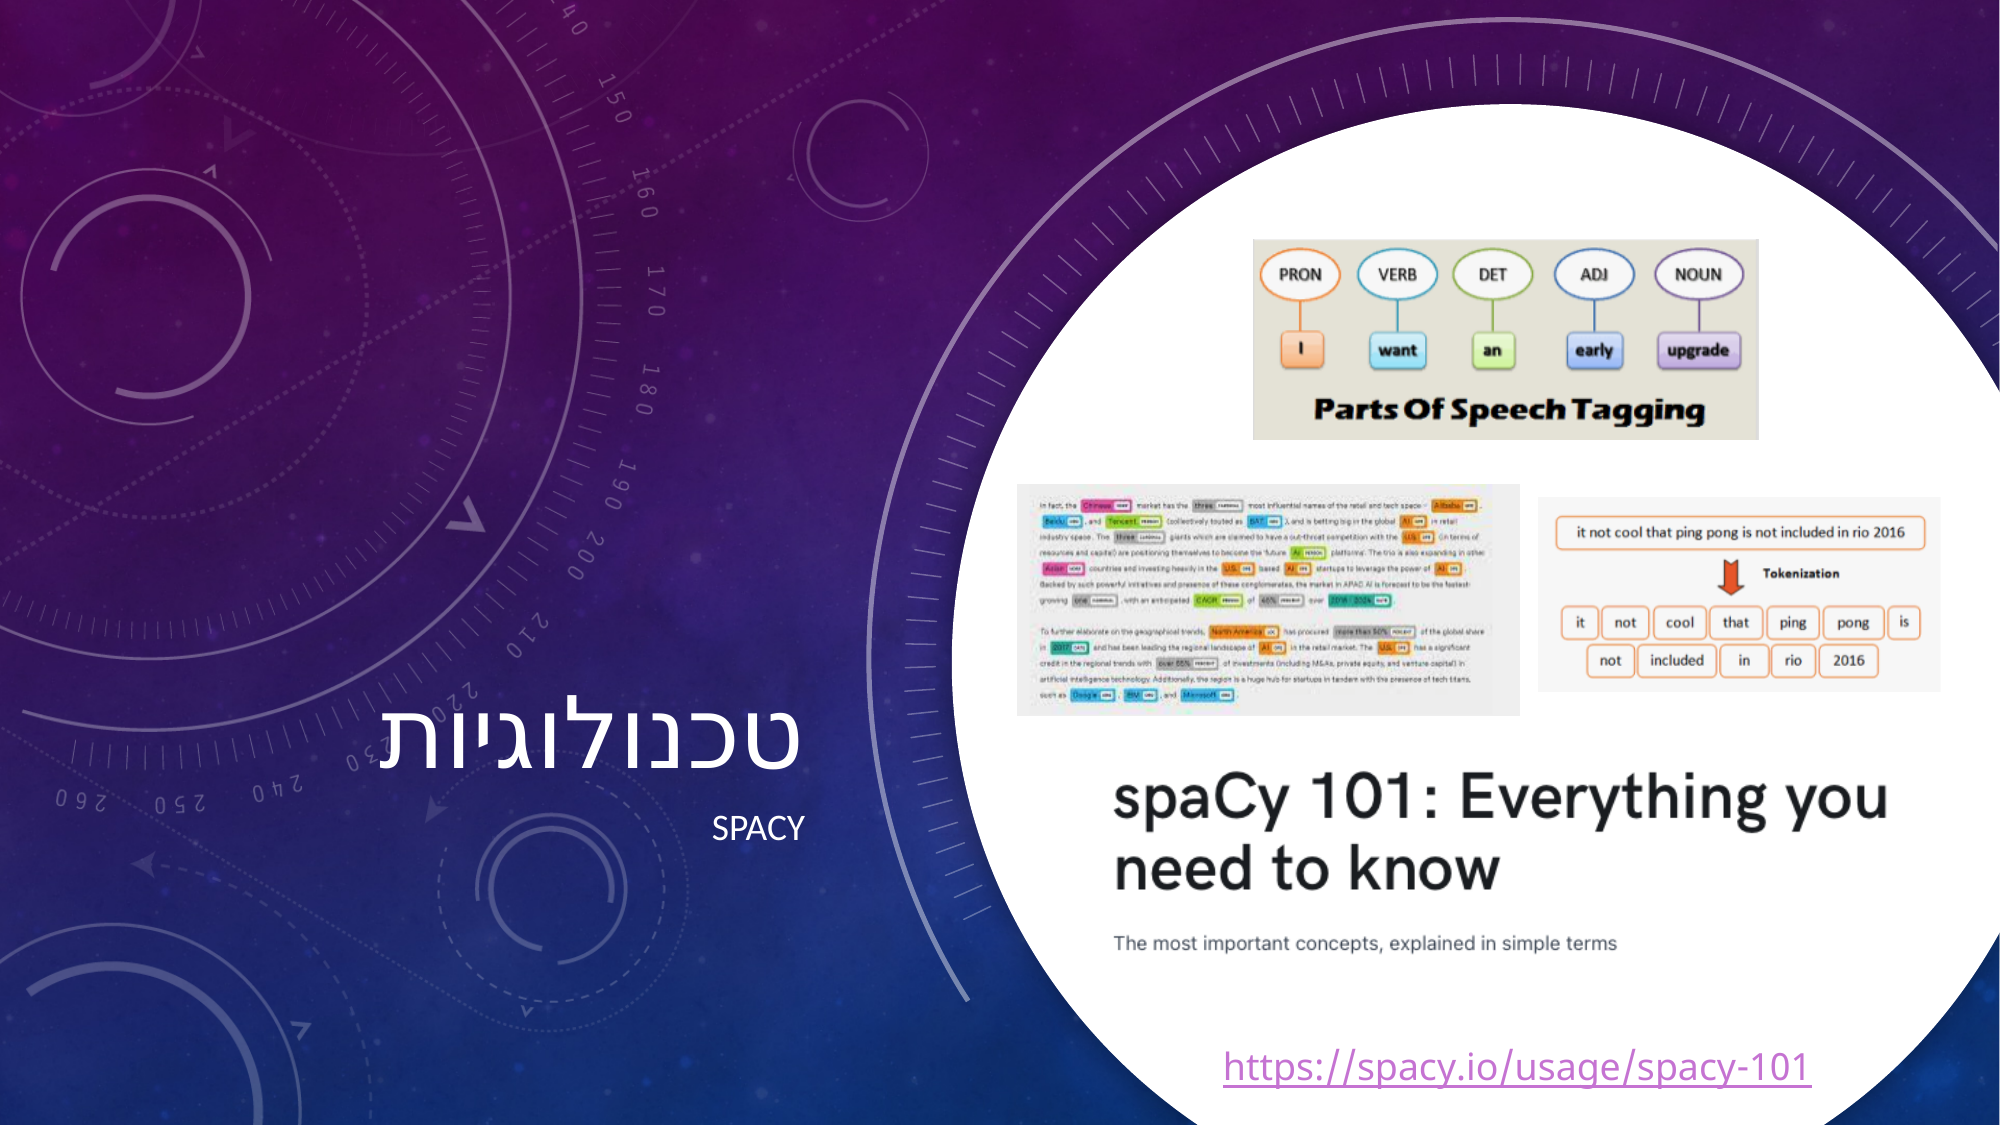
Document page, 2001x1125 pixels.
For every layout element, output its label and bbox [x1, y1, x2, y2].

picture [1253, 239, 1759, 440]
text_box [904, 54, 2000, 914]
picture [1017, 484, 1520, 717]
picture [0, 0, 2000, 1125]
picture [1538, 497, 1943, 692]
